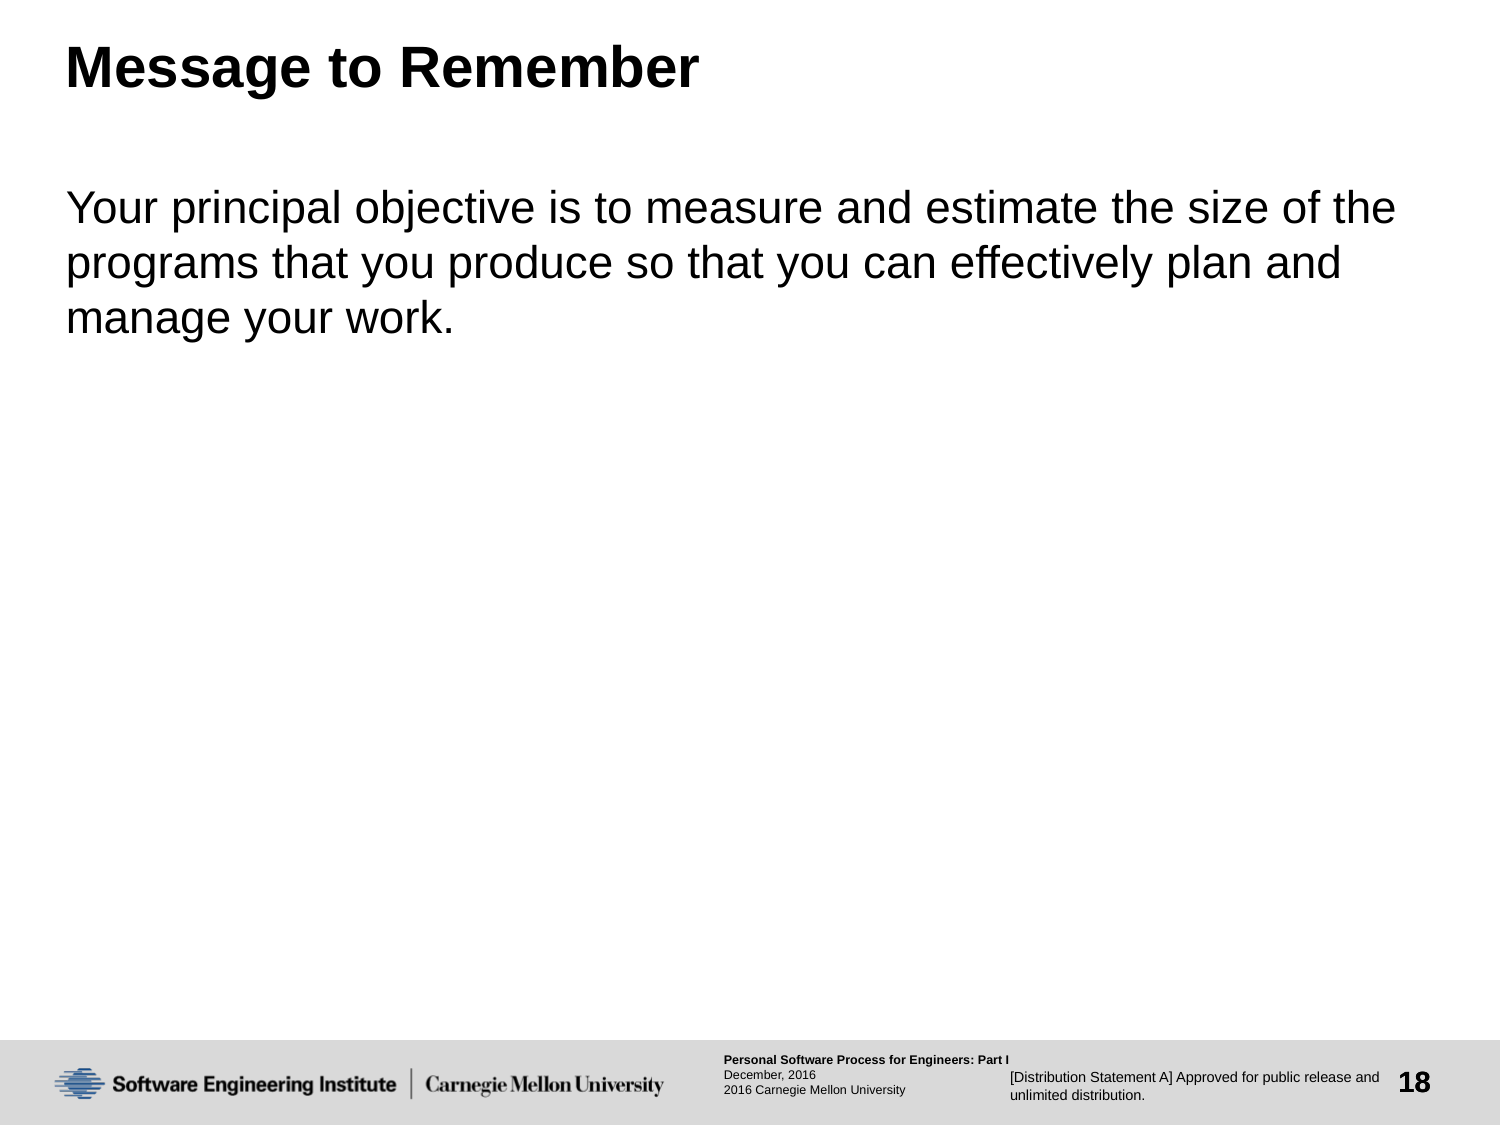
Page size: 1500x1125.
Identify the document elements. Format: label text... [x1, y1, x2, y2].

picture [46, 1061, 673, 1104]
list Your principal objective is to measure and estimate the size of the programs that you produce so that you can effectively plan and manage your work. [65, 177, 1431, 1000]
title Message to Remember [65, 37, 1313, 148]
